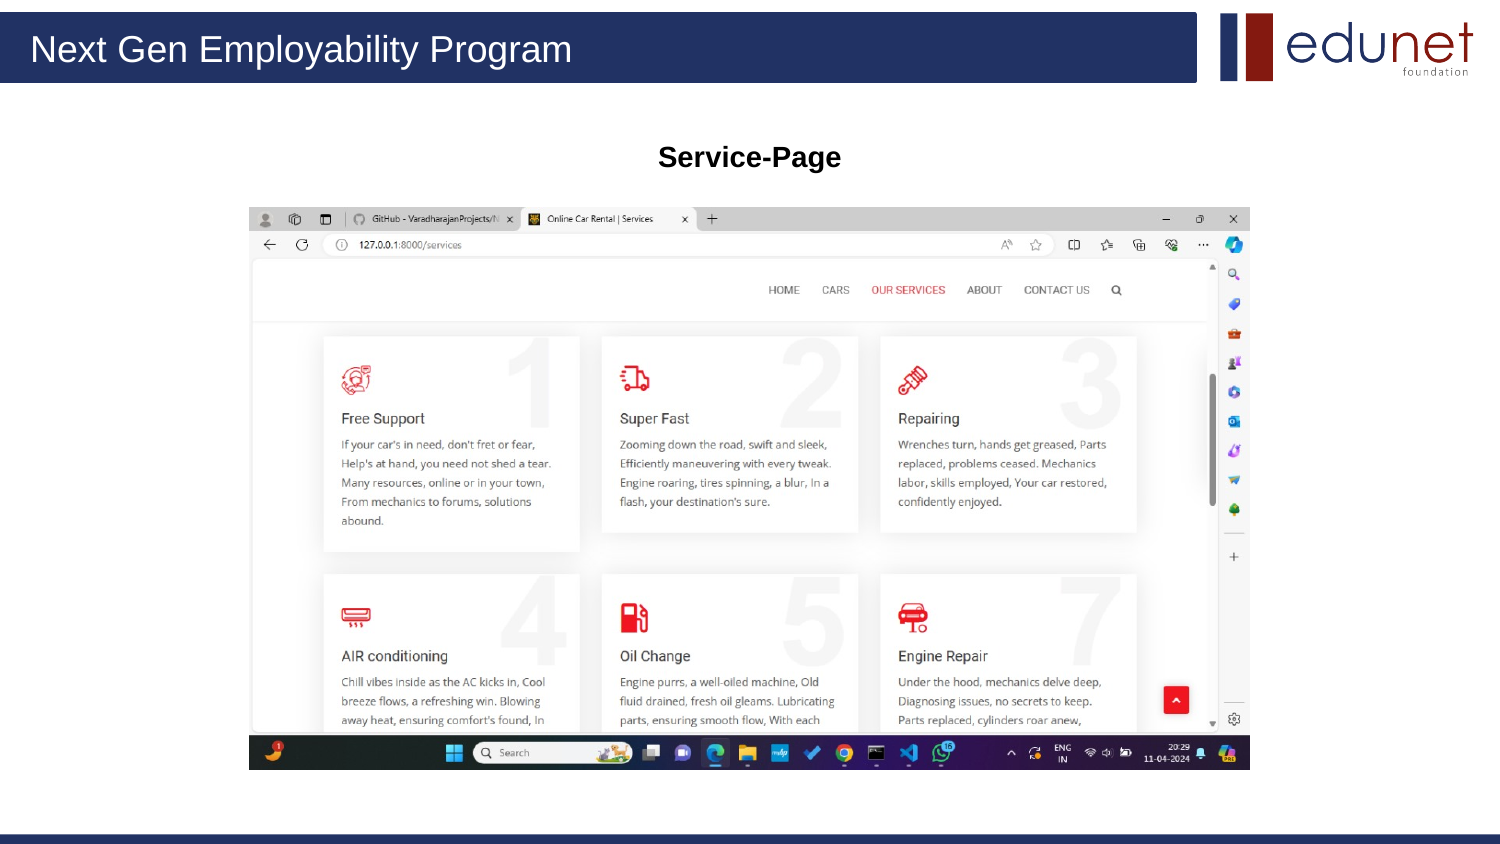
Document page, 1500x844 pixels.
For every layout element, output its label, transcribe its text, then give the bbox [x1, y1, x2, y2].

picture [249, 207, 1251, 770]
picture [1279, 14, 1482, 83]
title Service-Page [103, 104, 1397, 208]
